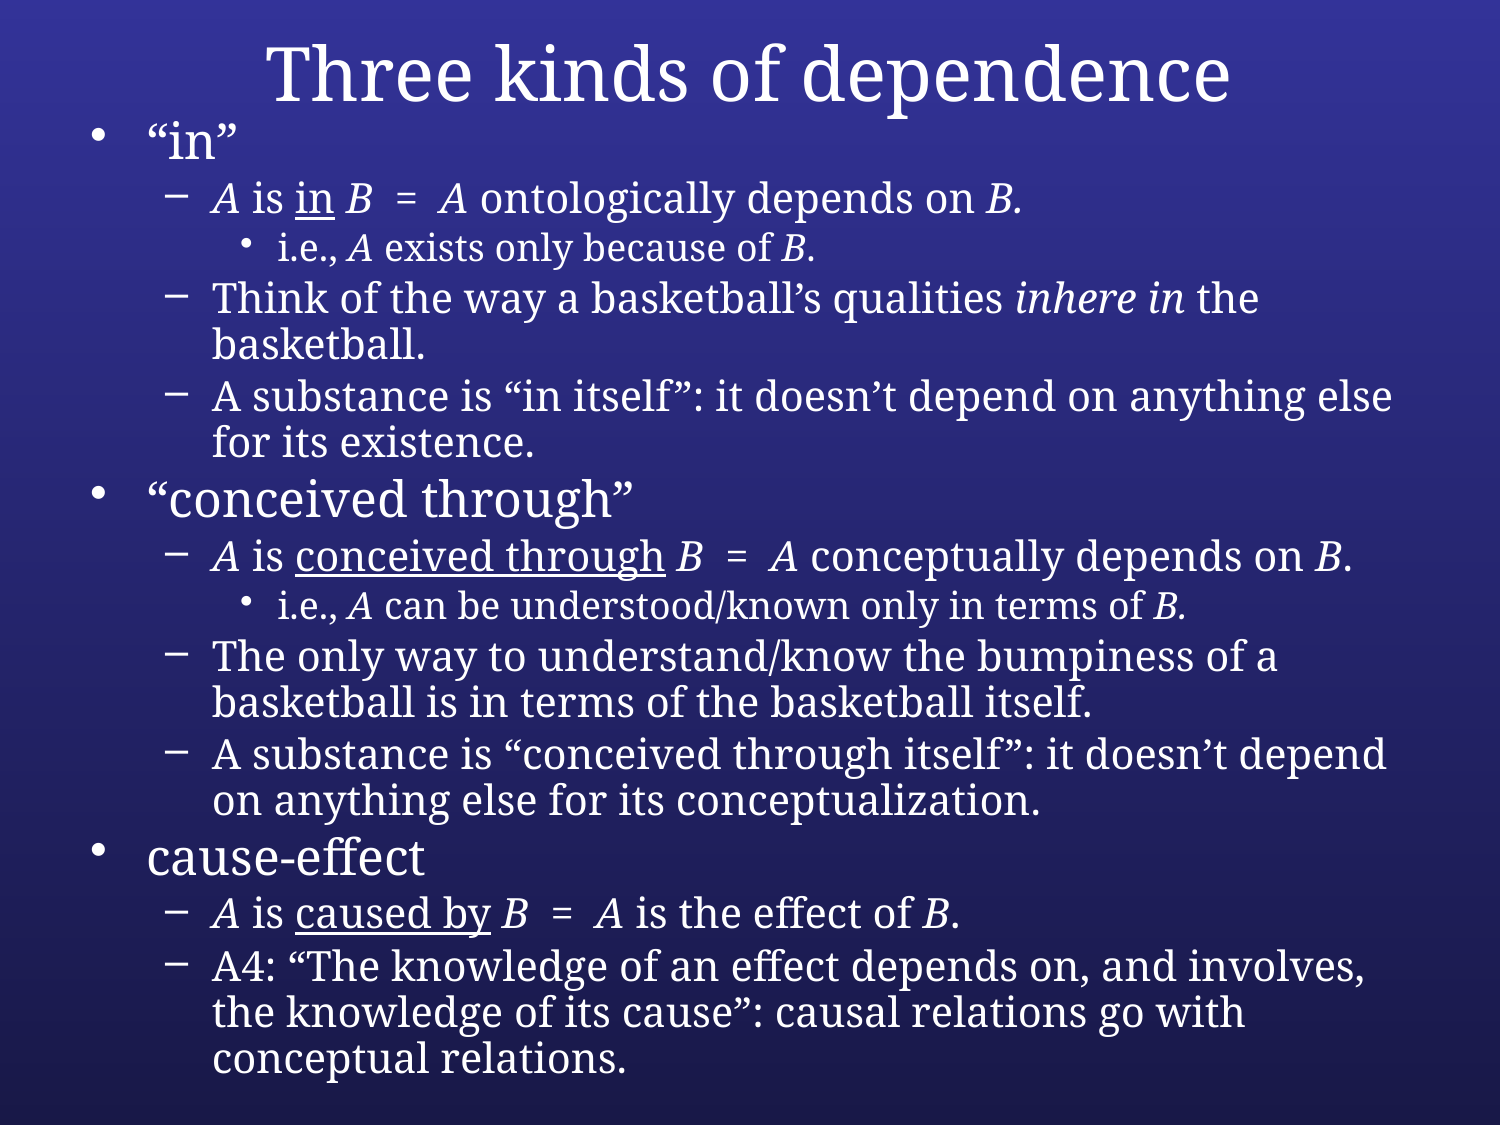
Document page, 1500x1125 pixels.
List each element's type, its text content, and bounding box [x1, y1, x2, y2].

list “in” A is in B = A ontologically depends on B. i.e., A exists only because of B. Think of the way a basketball’s qualities inhere in the basketball. A substance is “in itself”: it doesn’t depend on anything else for its existence. “conceived through” A is conceived through B = A conceptually depends on B. i.e., A can be understood/known only in terms of B. The only way to understand/know the bumpiness of a basketball is in terms of the basketball itself. A substance is “conceived through itself”: it doesn’t depend on anything else for its conceptualization. cause-effect A is caused by B = A is the effect of B. A4: “The knowledge of an effect depends on, and involves, the knowledge of its cause”: causal relations go with conceptual relations. [75, 107, 1425, 900]
title Three kinds of dependence [75, 0, 1425, 107]
